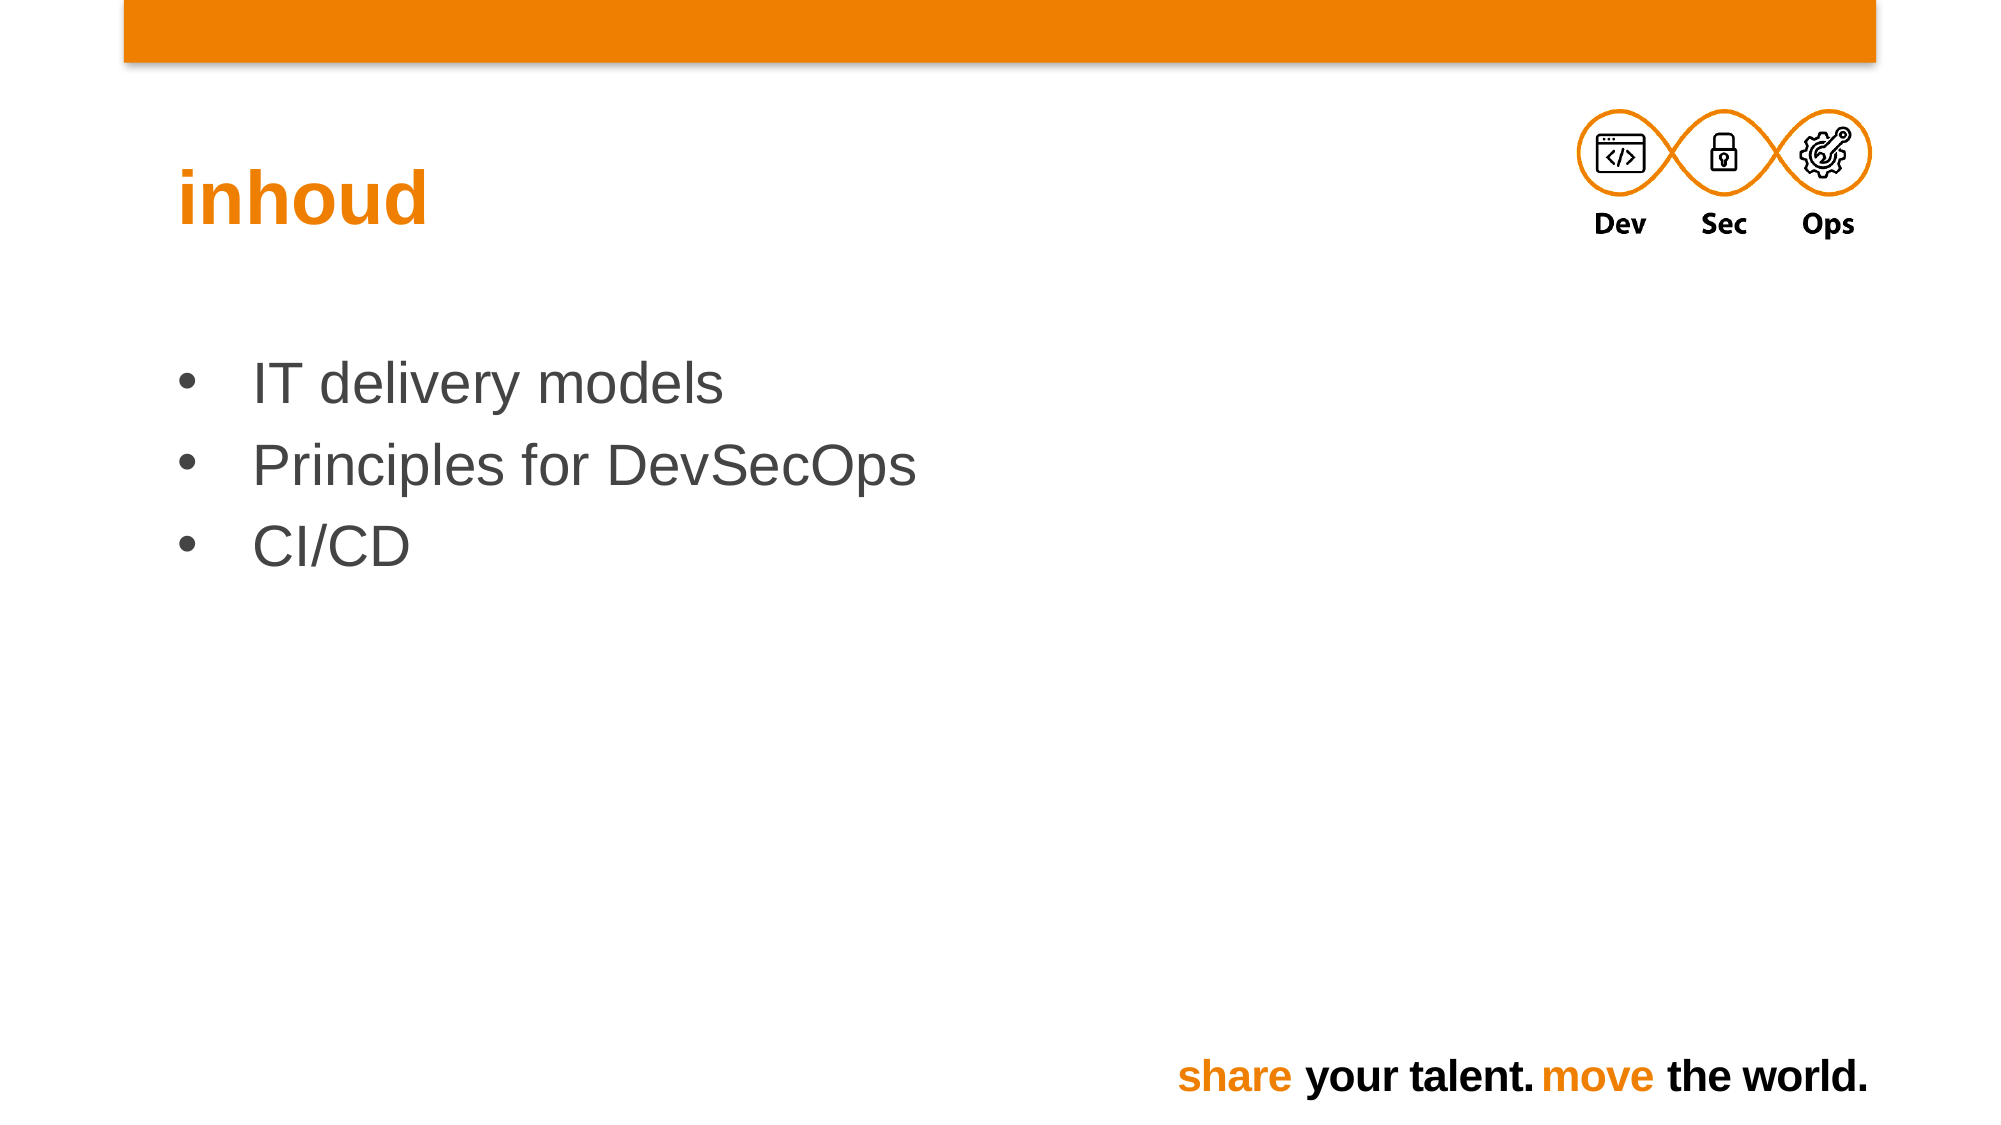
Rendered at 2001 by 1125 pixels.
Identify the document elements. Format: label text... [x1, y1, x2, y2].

list IT delivery models Principles for DevSecOps CI/CD [163, 337, 1882, 1012]
title inhoud [163, 141, 1867, 248]
picture [1572, 101, 1876, 245]
